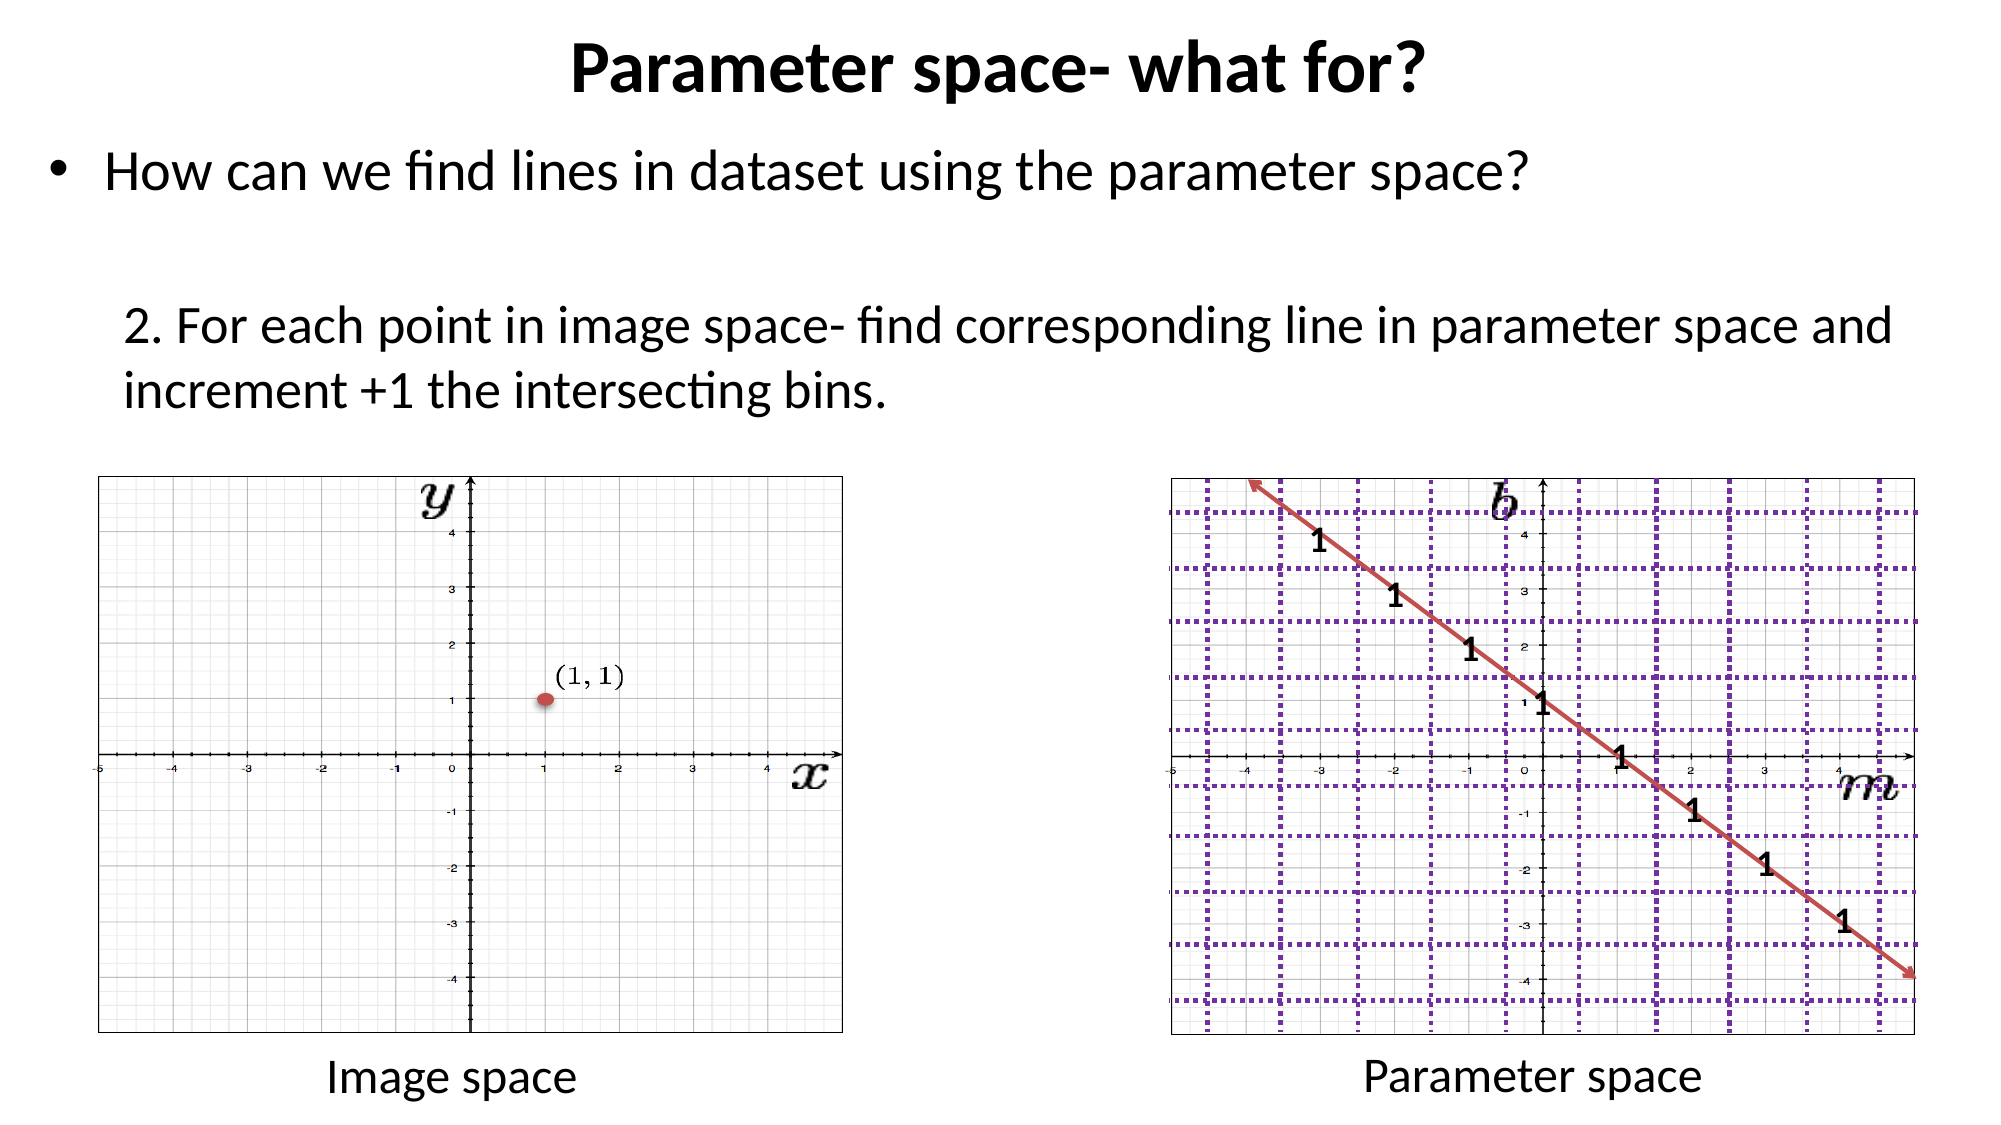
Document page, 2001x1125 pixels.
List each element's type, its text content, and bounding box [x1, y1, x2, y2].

text_box Parameter space [1356, 1071, 1711, 1109]
list How can we find lines in dataset using the parameter space? 2. For each point in image space- find corresponding line in parameter space and increment +1 the intersecting bins. [33, 125, 1967, 1063]
picture [1132, 449, 1954, 1063]
text_box Image space [319, 1069, 586, 1111]
picture [60, 447, 882, 1062]
title Parameter space- what for? [33, 0, 1967, 125]
